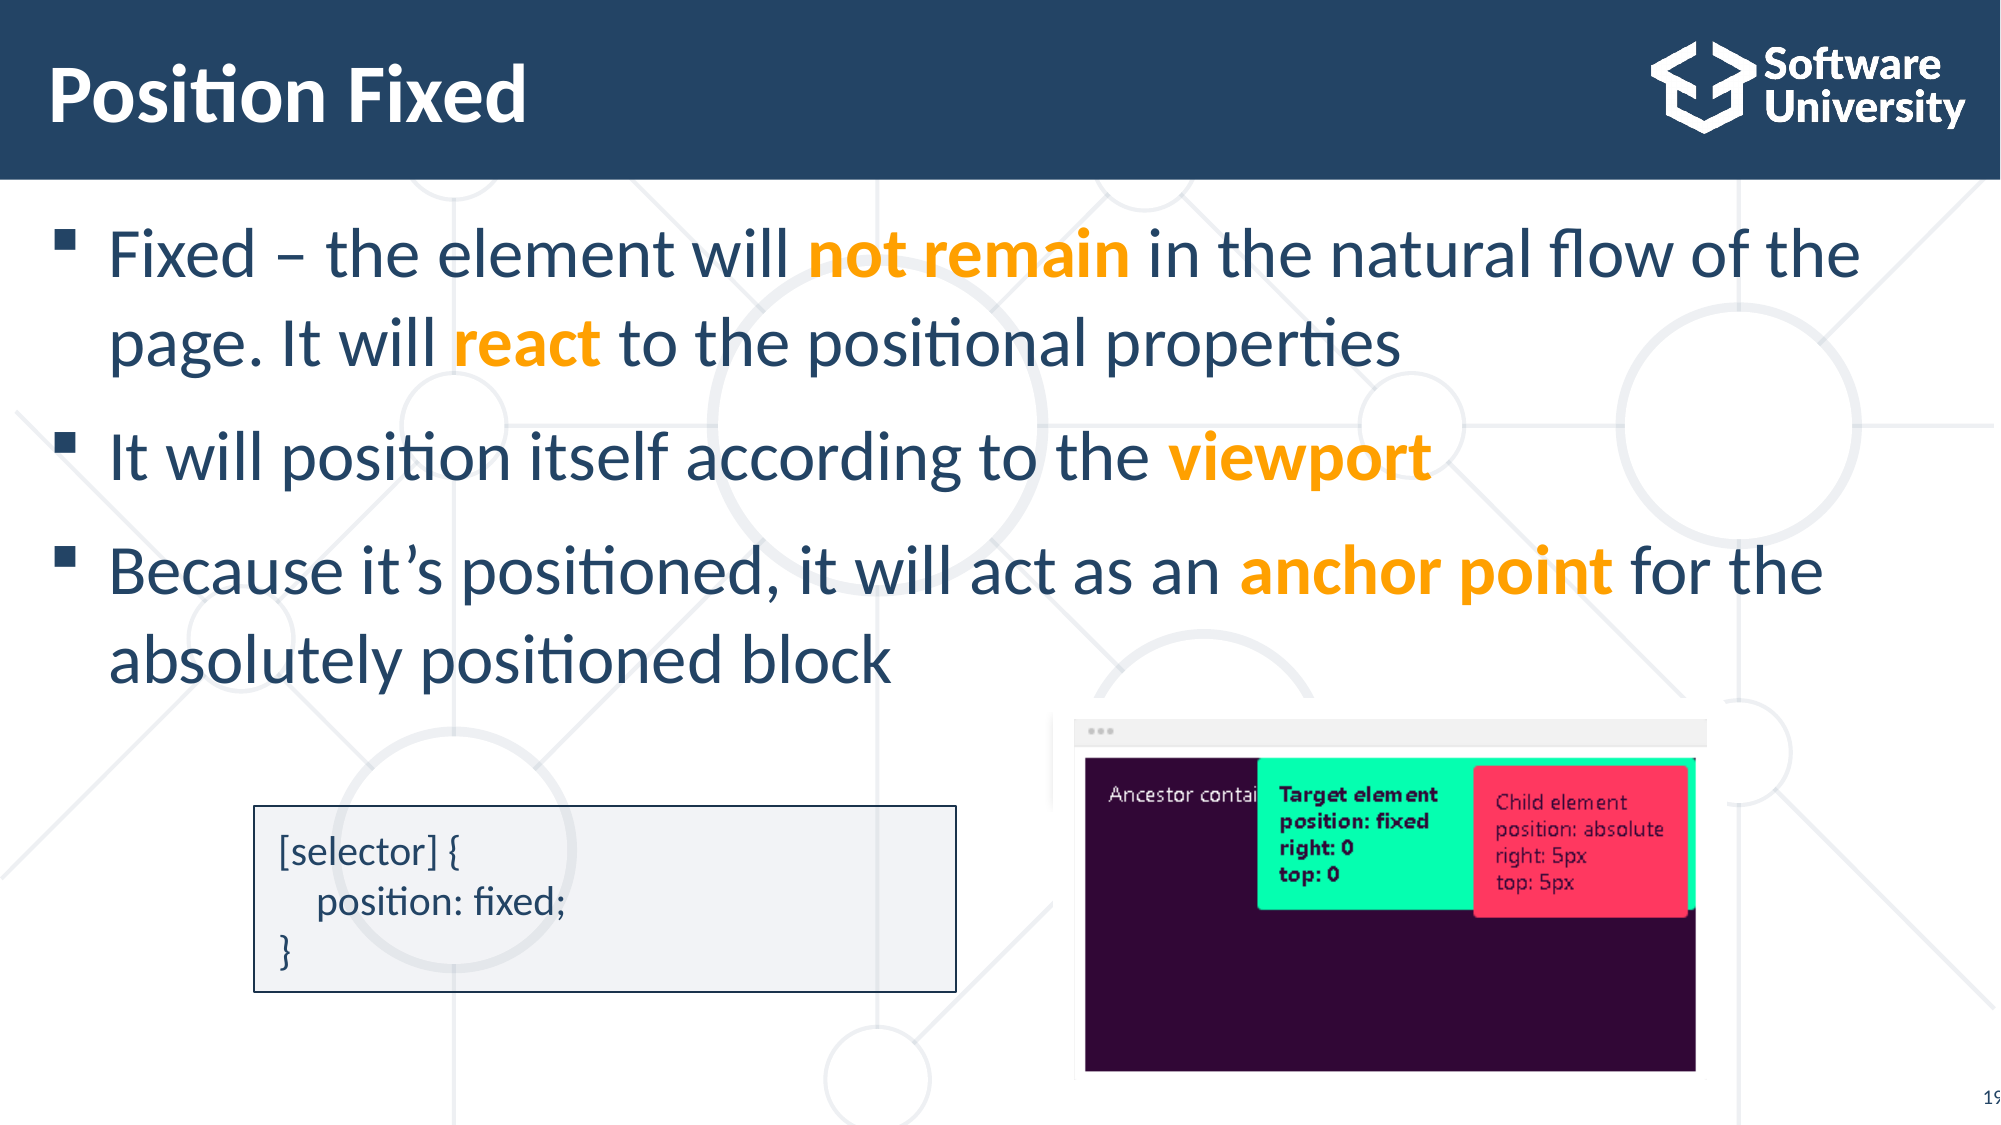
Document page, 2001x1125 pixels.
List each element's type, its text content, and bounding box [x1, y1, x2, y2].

picture [1073, 718, 1707, 1081]
list Fixed – the element will not remain in the natural flow of the page. It will react to the positional properties It will position itself according to the viewport Because it’s positioned, it will act as an anchor point for the absolutely positioned block [31, 196, 1970, 1104]
picture [1651, 41, 1966, 134]
text_box [selector] { position: fixed; } [254, 806, 956, 992]
title Position Fixed [31, 16, 1625, 162]
slide_number 19 [1930, 1057, 2000, 1117]
